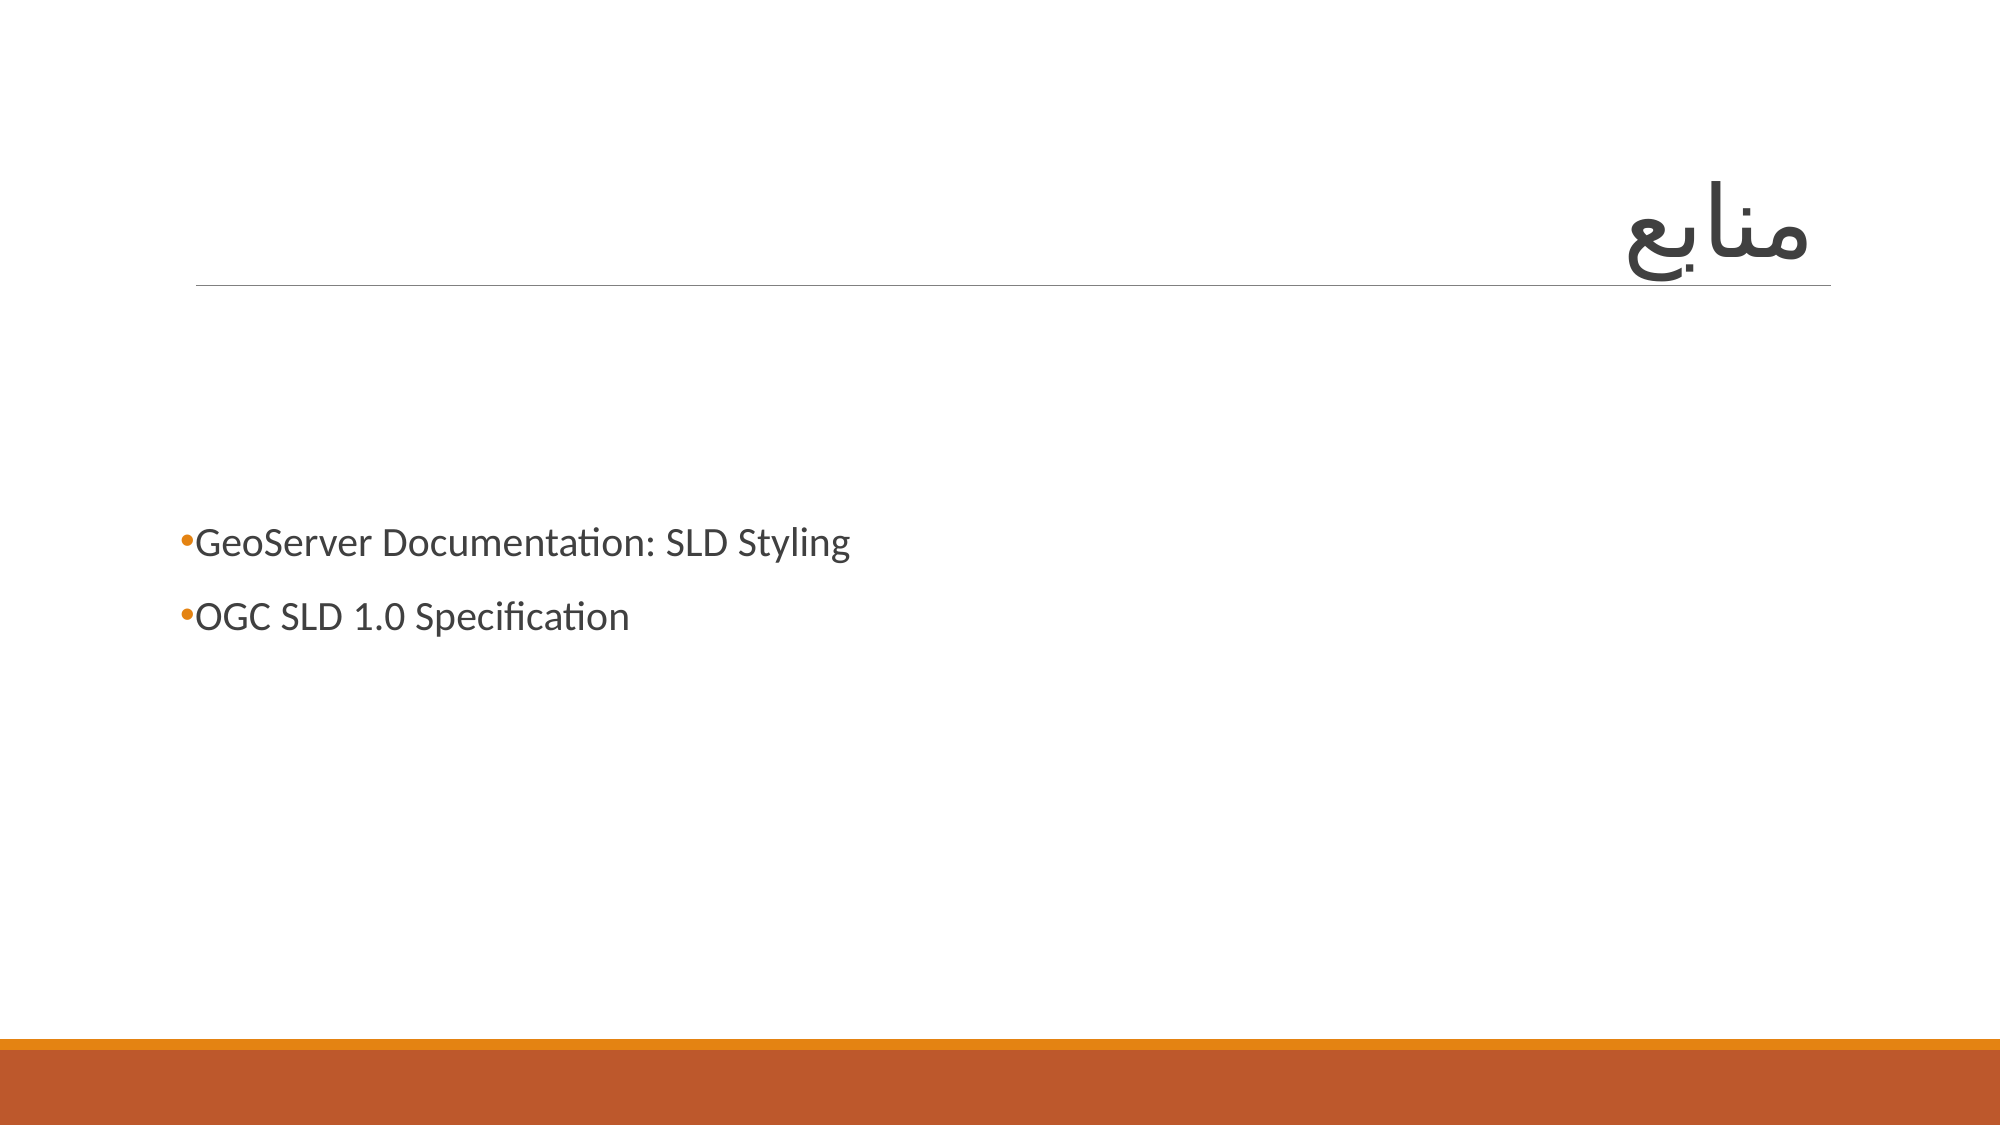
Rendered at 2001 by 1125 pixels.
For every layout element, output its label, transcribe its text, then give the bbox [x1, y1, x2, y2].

list GeoServer Documentation: SLD Styling OGC SLD 1.0 Specification [180, 512, 1830, 681]
title منابع [180, 47, 1830, 285]
